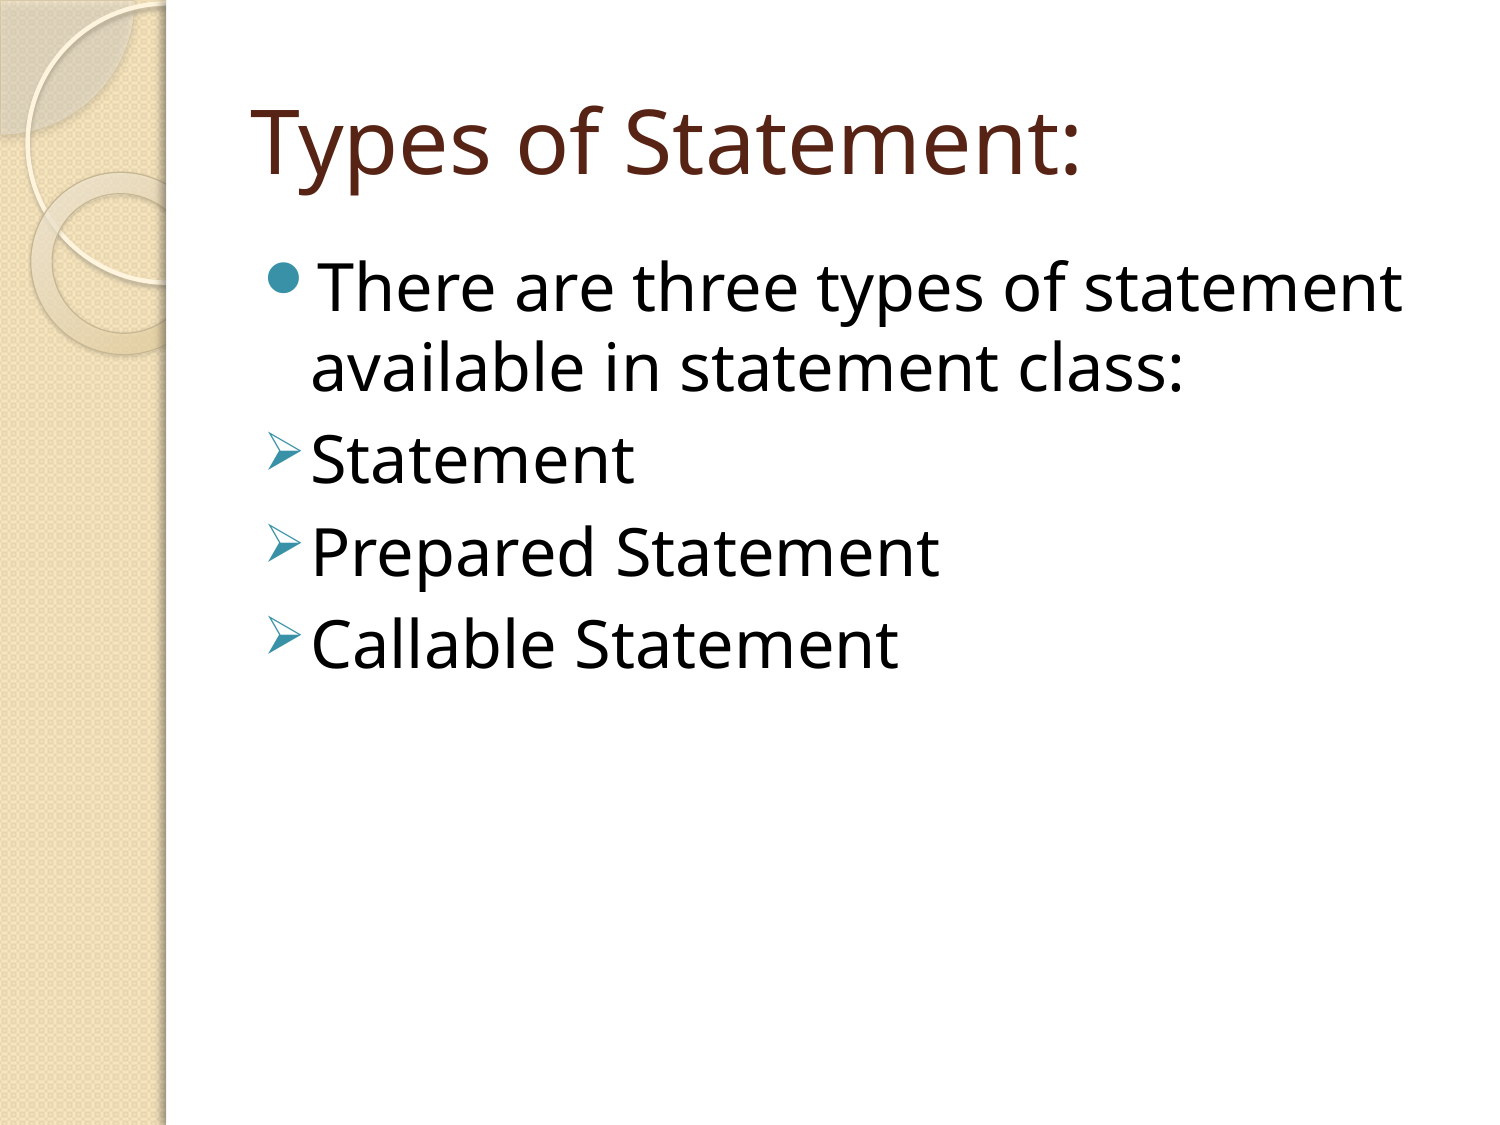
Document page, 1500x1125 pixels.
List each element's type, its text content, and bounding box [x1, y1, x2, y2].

title Types of Statement: [235, 45, 1466, 233]
list There are three types of statement available in statement class: Statement Prepared Statement Callable Statement [235, 237, 1466, 1025]
